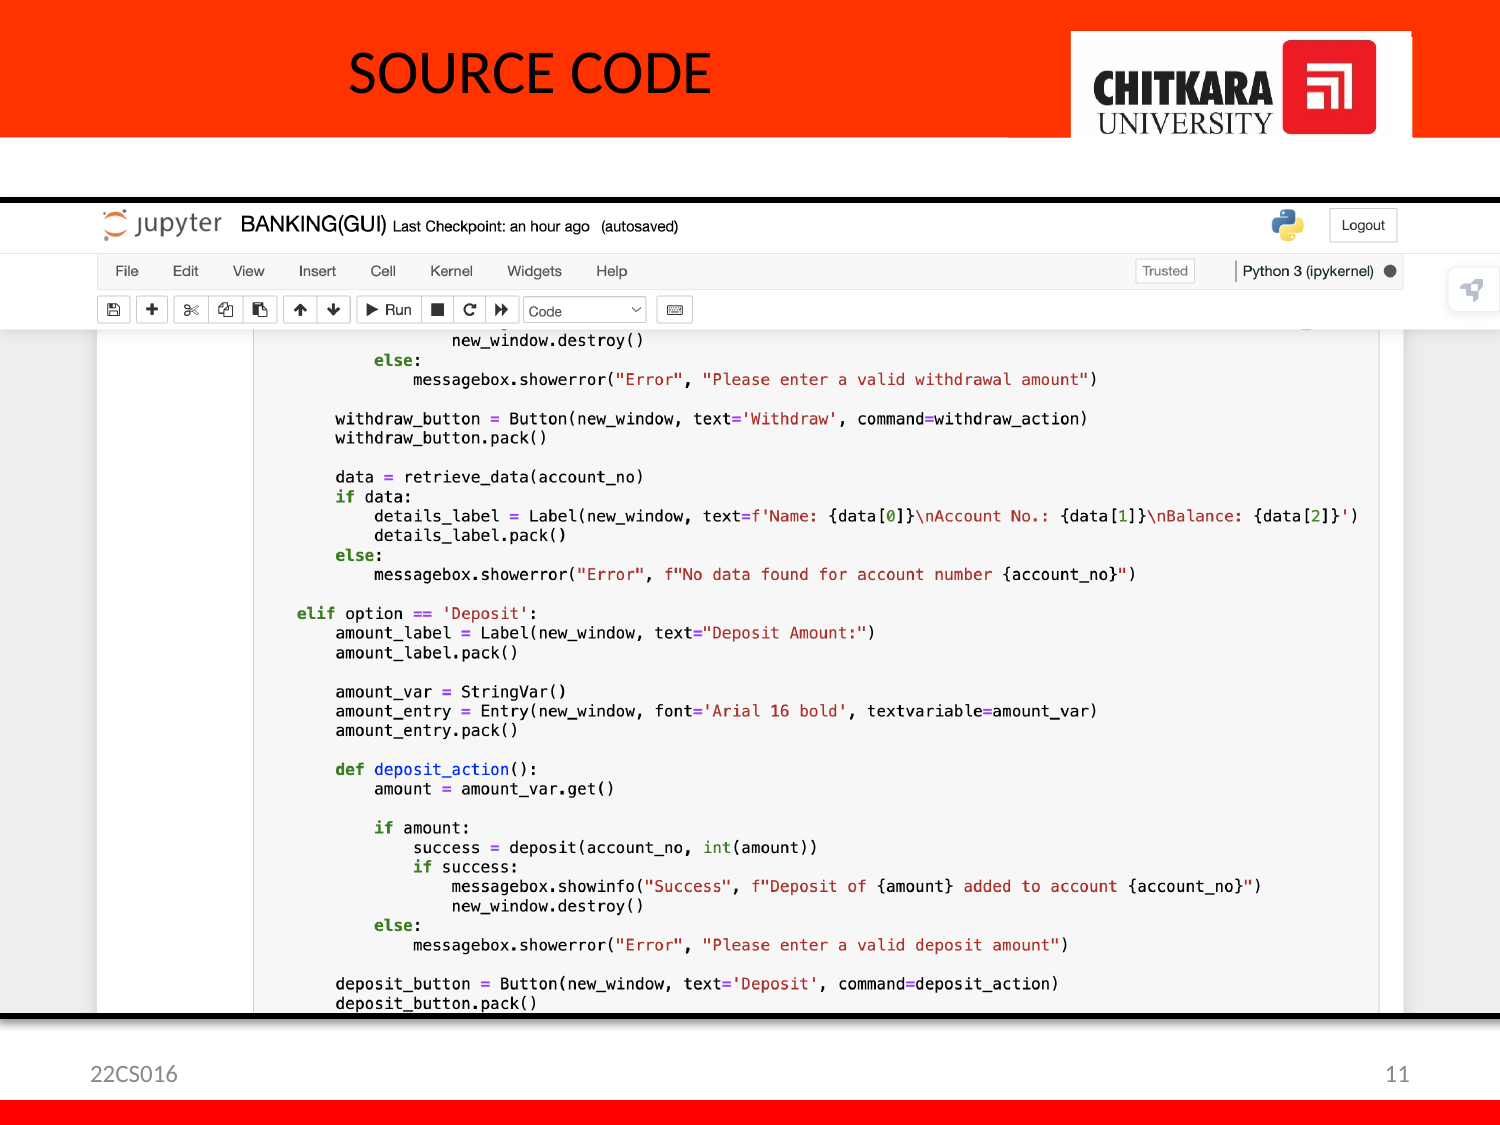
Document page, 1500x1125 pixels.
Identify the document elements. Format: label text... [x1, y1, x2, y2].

title SOURCE CODE [0, 0, 1063, 138]
slide_number 22CS016 [75, 1042, 425, 1103]
picture [1074, 37, 1391, 138]
slide_number 11 [1074, 1042, 1425, 1103]
picture [0, 203, 1500, 1013]
